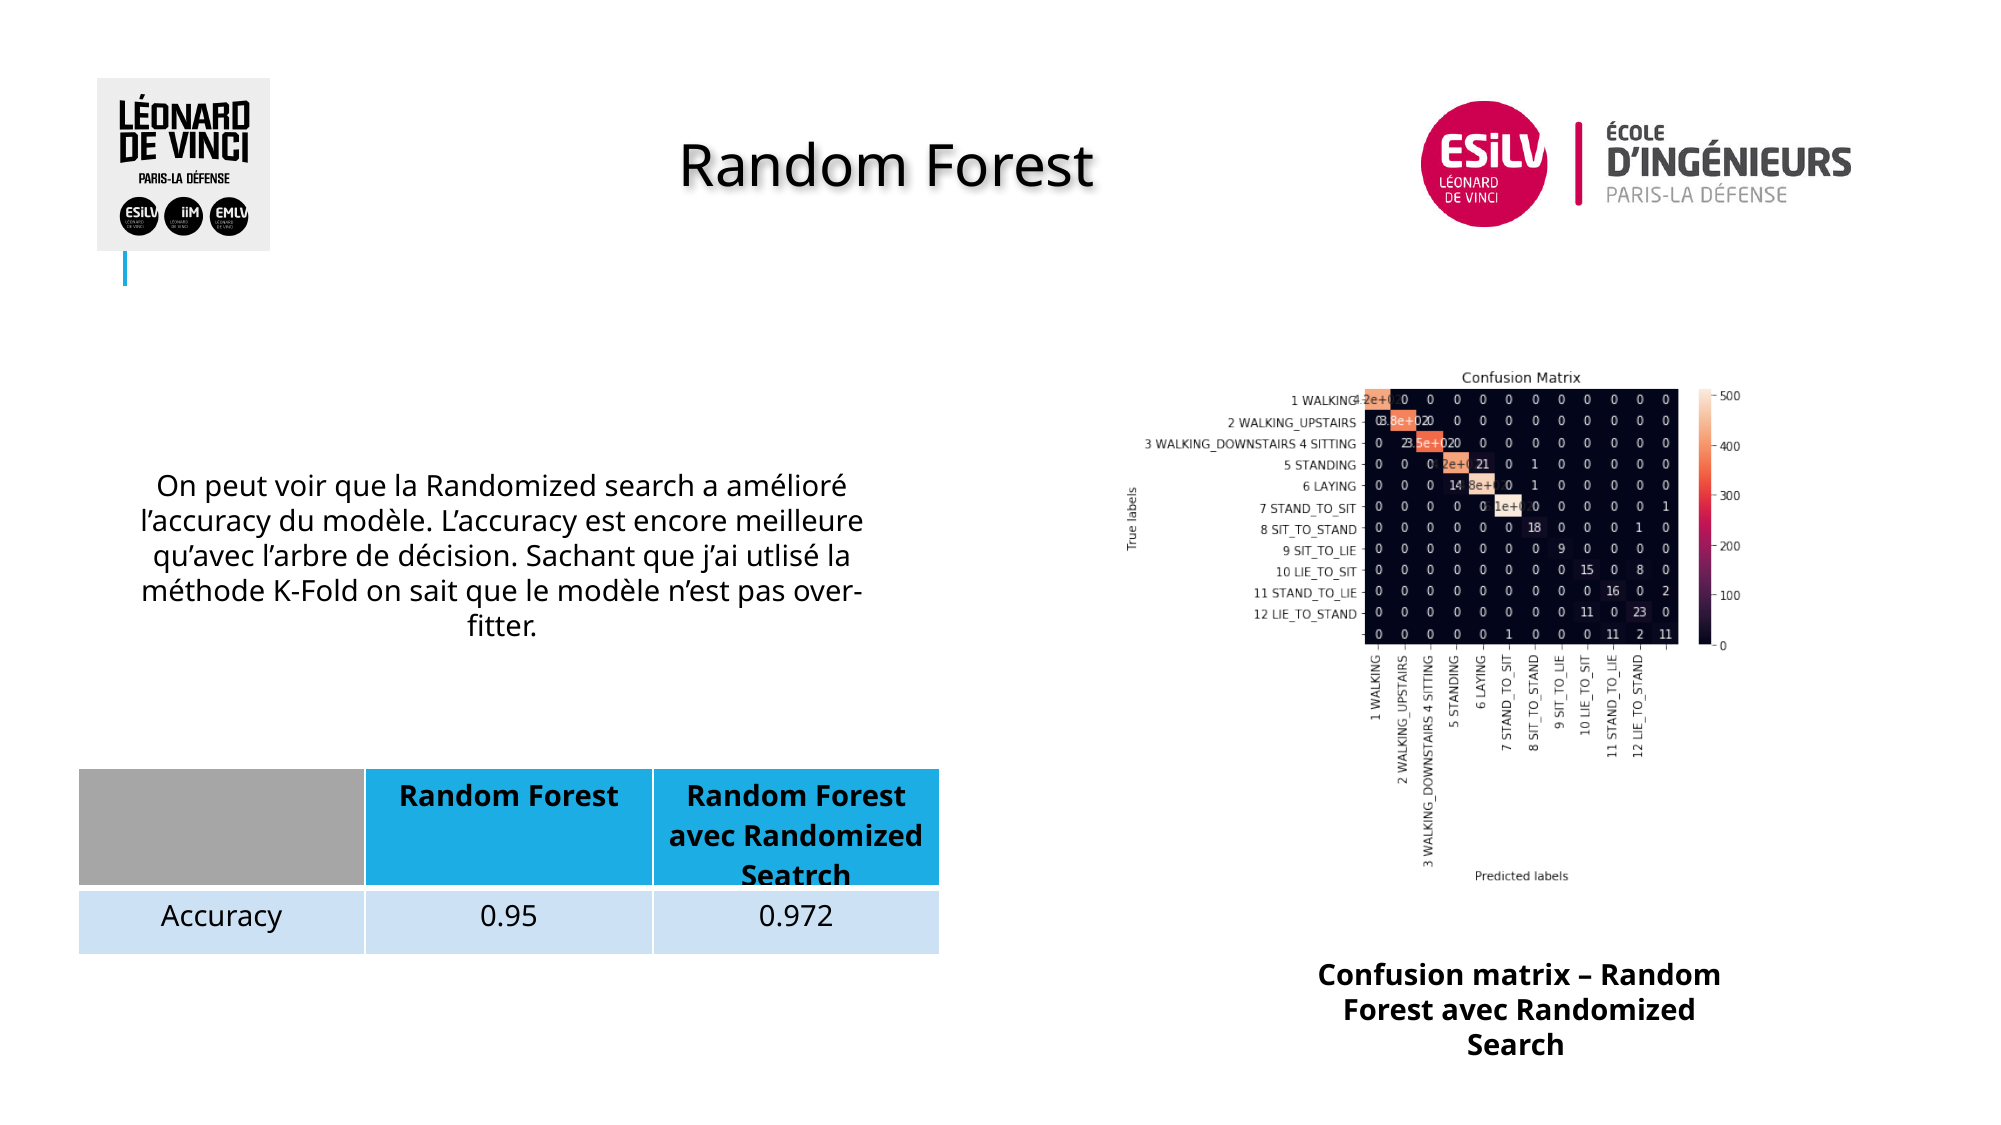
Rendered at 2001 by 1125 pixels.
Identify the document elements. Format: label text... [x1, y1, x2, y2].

table_cell 0.95 [366, 891, 652, 954]
text_box Confusion matrix – Random Forest avec Randomized Search [1290, 948, 1749, 1069]
text_box On peut voir que la Randomized search a amélioré l’accuracy du modèle. L’accuracy est encore meilleure qu’avec l’arbre de décision. Sachant que j’ai utlisé la méthode K-Fold on sait que le modèle n’est pas over-fitter. [124, 459, 880, 650]
table_header Random Forest avec Randomized Seatrch [654, 769, 939, 885]
table_header [79, 769, 364, 885]
table_cell Accuracy [79, 891, 364, 954]
picture [97, 77, 271, 251]
picture [1420, 51, 1852, 278]
table_header Random Forest [366, 769, 652, 885]
table_cell 0.972 [654, 891, 939, 954]
picture [1120, 363, 1750, 890]
text_box Random Forest [619, 121, 1155, 206]
